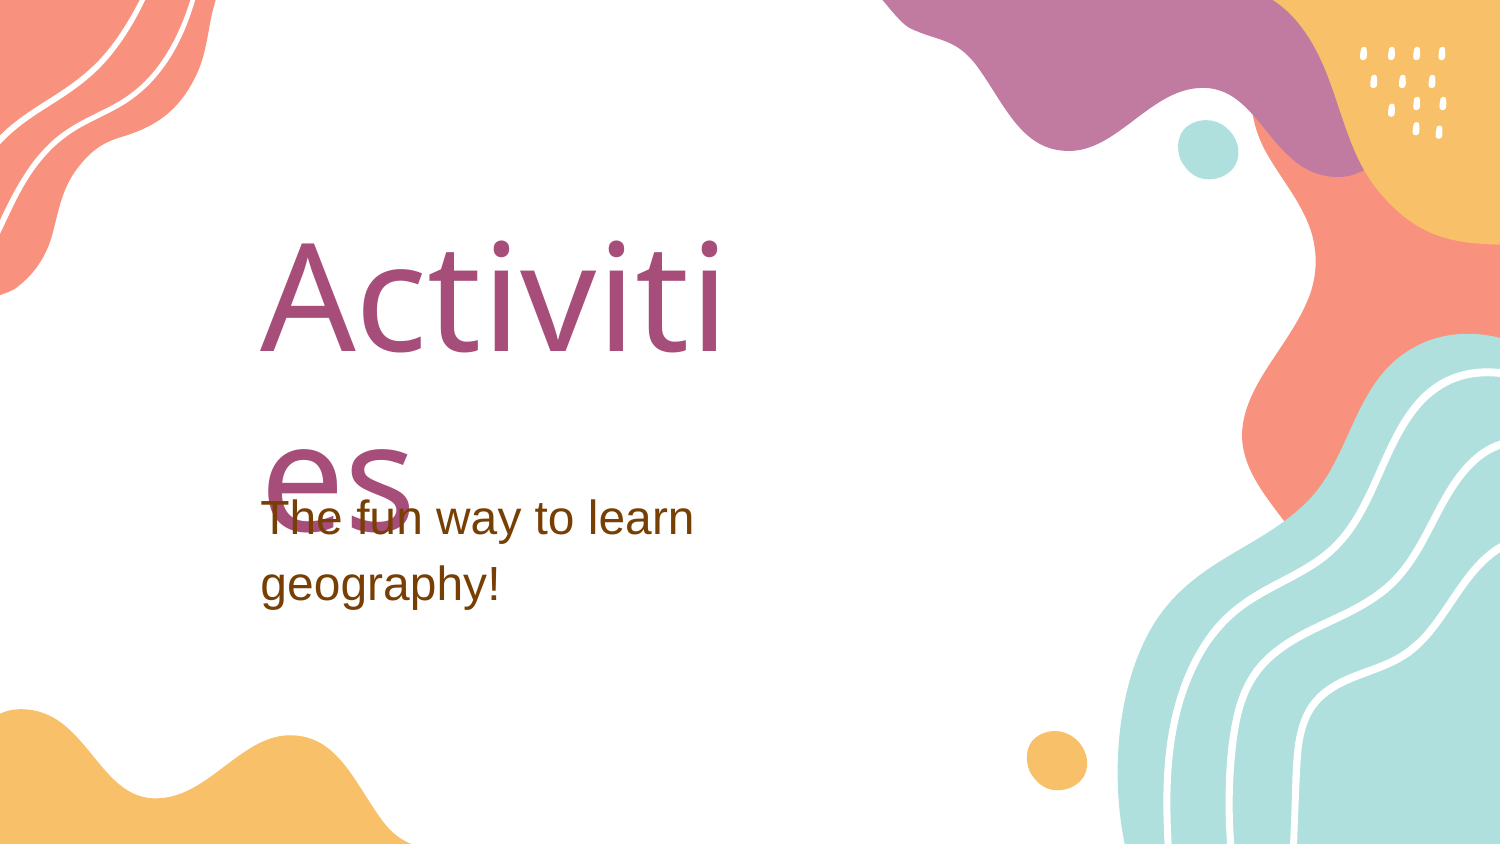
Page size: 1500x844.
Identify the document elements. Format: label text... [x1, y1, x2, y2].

title Activities [245, 312, 823, 451]
subtitle The fun way to learn geography! [245, 462, 807, 579]
